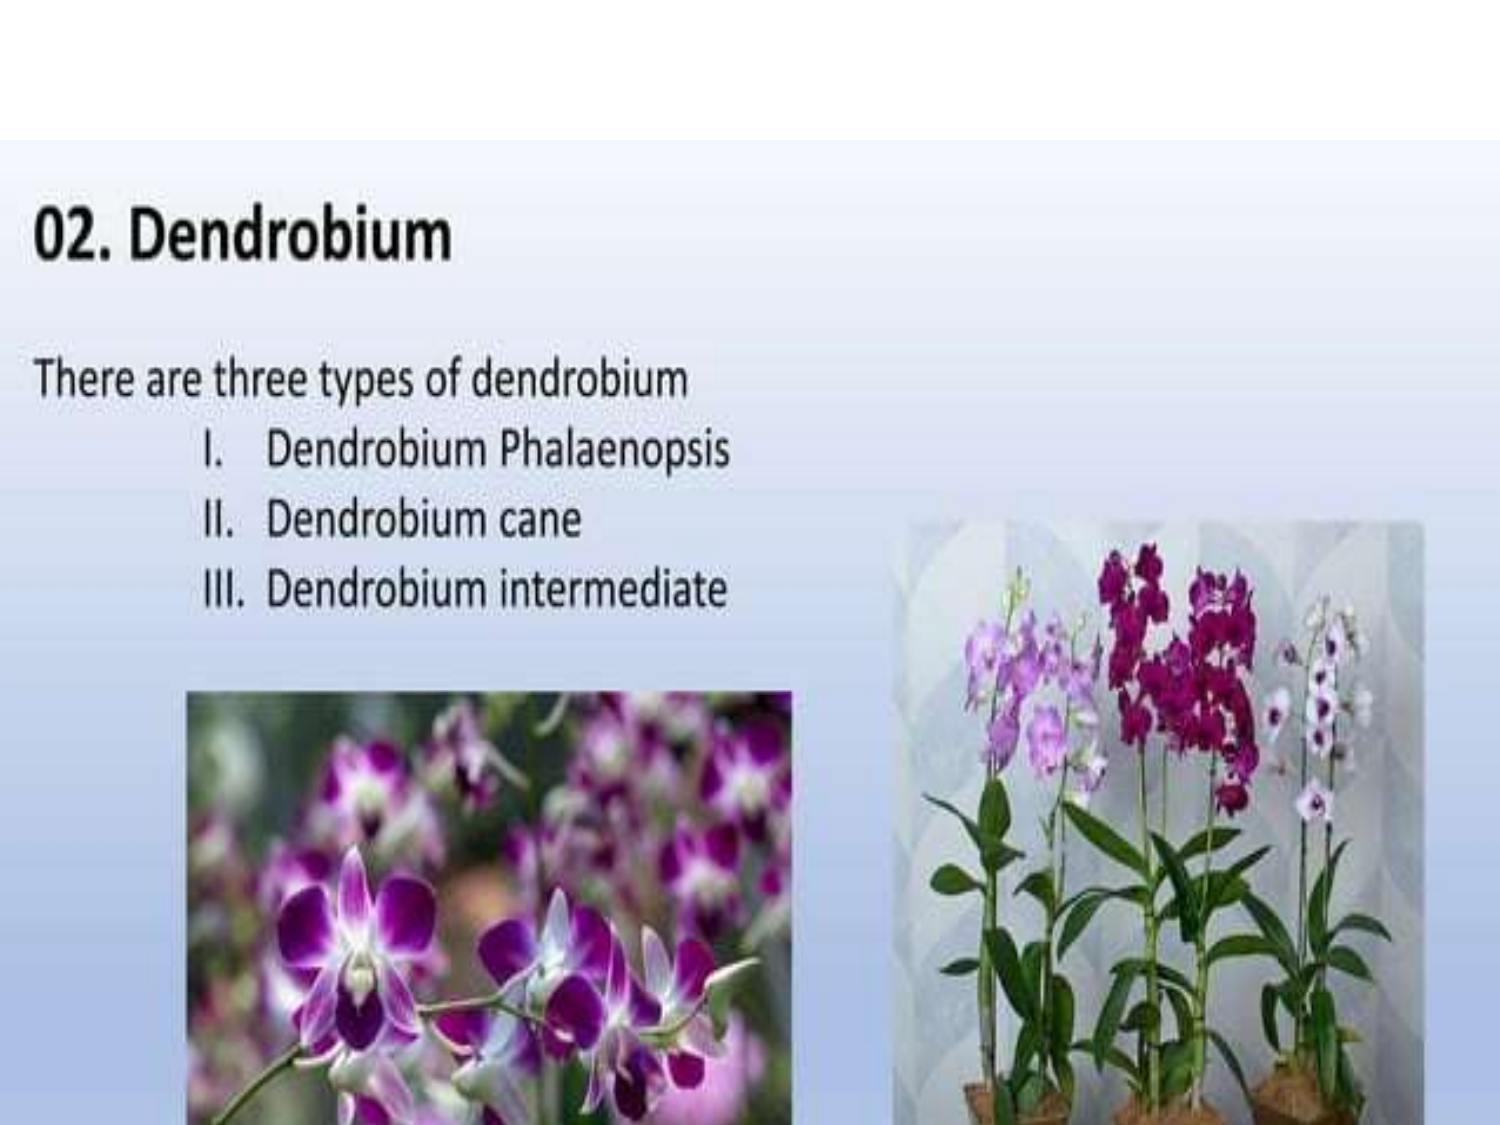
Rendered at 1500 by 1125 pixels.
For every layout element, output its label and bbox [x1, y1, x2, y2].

picture [0, 139, 1500, 1125]
